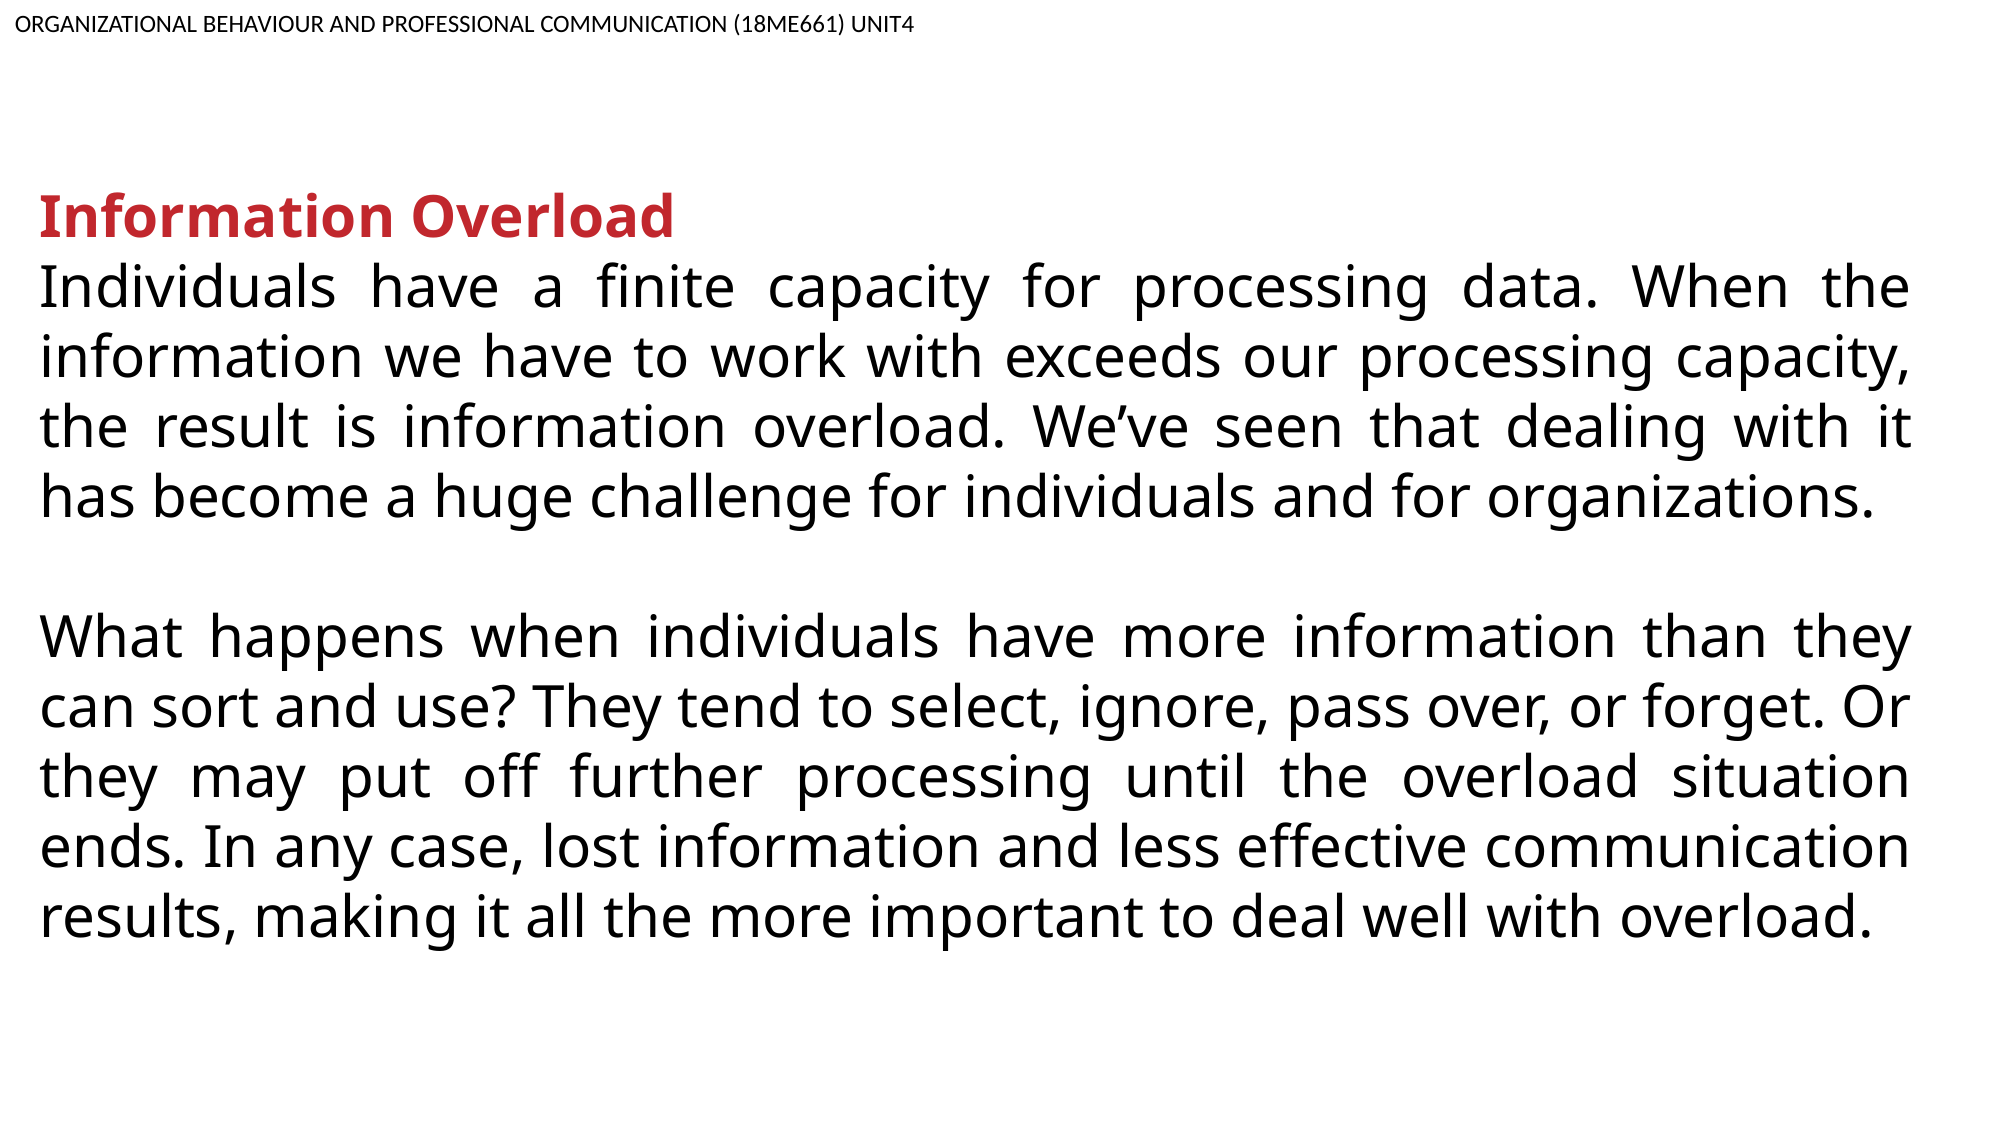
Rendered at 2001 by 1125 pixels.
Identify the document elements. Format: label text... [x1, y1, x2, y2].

text_box ORGANIZATIONAL BEHAVIOUR AND PROFESSIONAL COMMUNICATION (18ME661) UNIT4 [0, 0, 1000, 45]
text_box Information Overload Individuals have a finite capacity for processing data. When the information we have to work with exceeds our processing capacity, the result is information overload. We’ve seen that dealing with it has become a huge challenge for individuals and for organizations. What happens when individuals have more information than they can sort and use? They tend to select, ignore, pass over, or forget. Or they may put off further processing until the overload situation ends. In any case, lost information and less effective communication results, making it all the more important to deal well with overload. [24, 172, 1927, 957]
